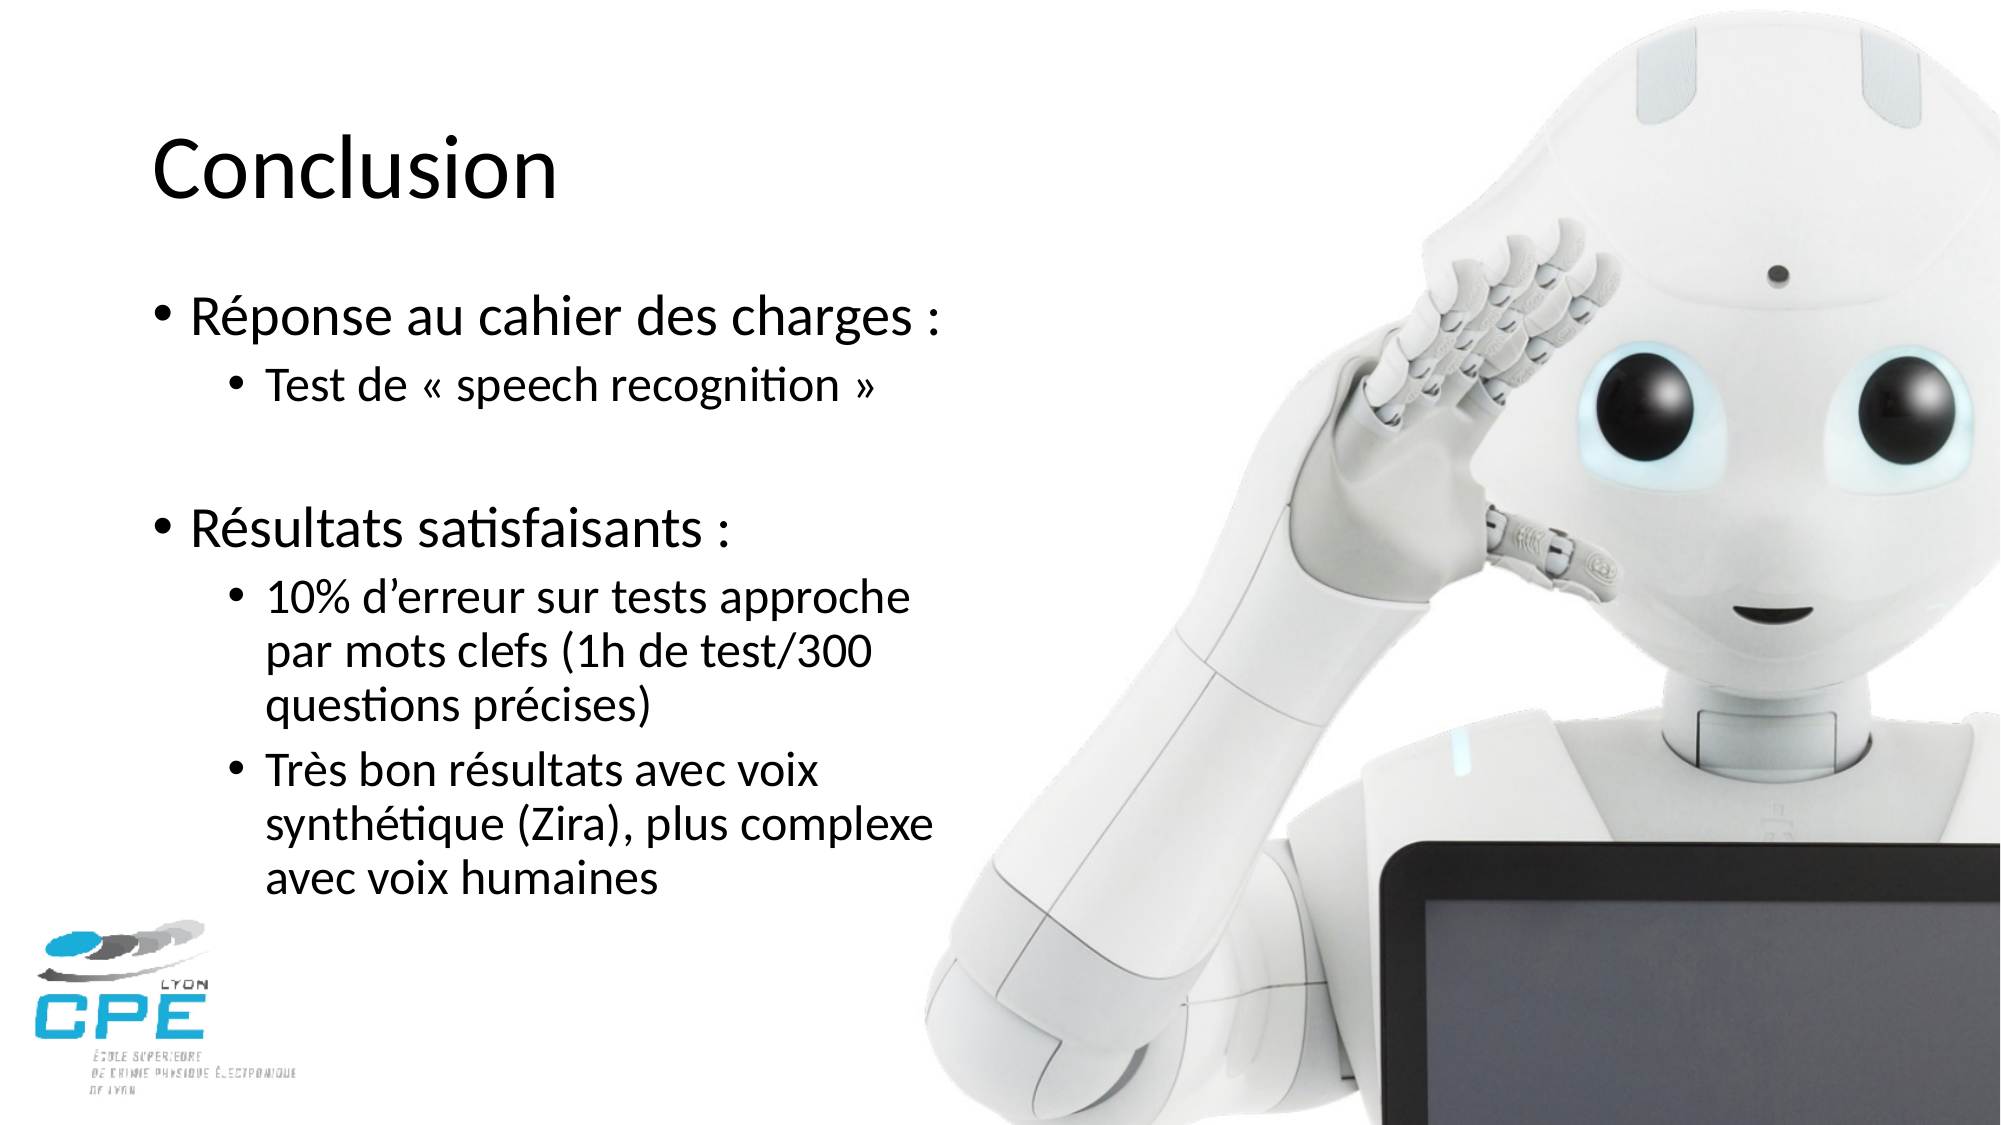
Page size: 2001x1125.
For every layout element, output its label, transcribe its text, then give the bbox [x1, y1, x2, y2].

list Réponse au cahier des charges : Test de « speech recognition » Résultats satisfaisants : 10% d’erreur sur tests approche par mots clefs (1h de test/300 questions précises) Très bon résultats avec voix synthétique (Zira), plus complexe avec voix humaines [137, 277, 984, 1016]
title Conclusion [137, 59, 1863, 278]
picture [0, 0, 2001, 1125]
